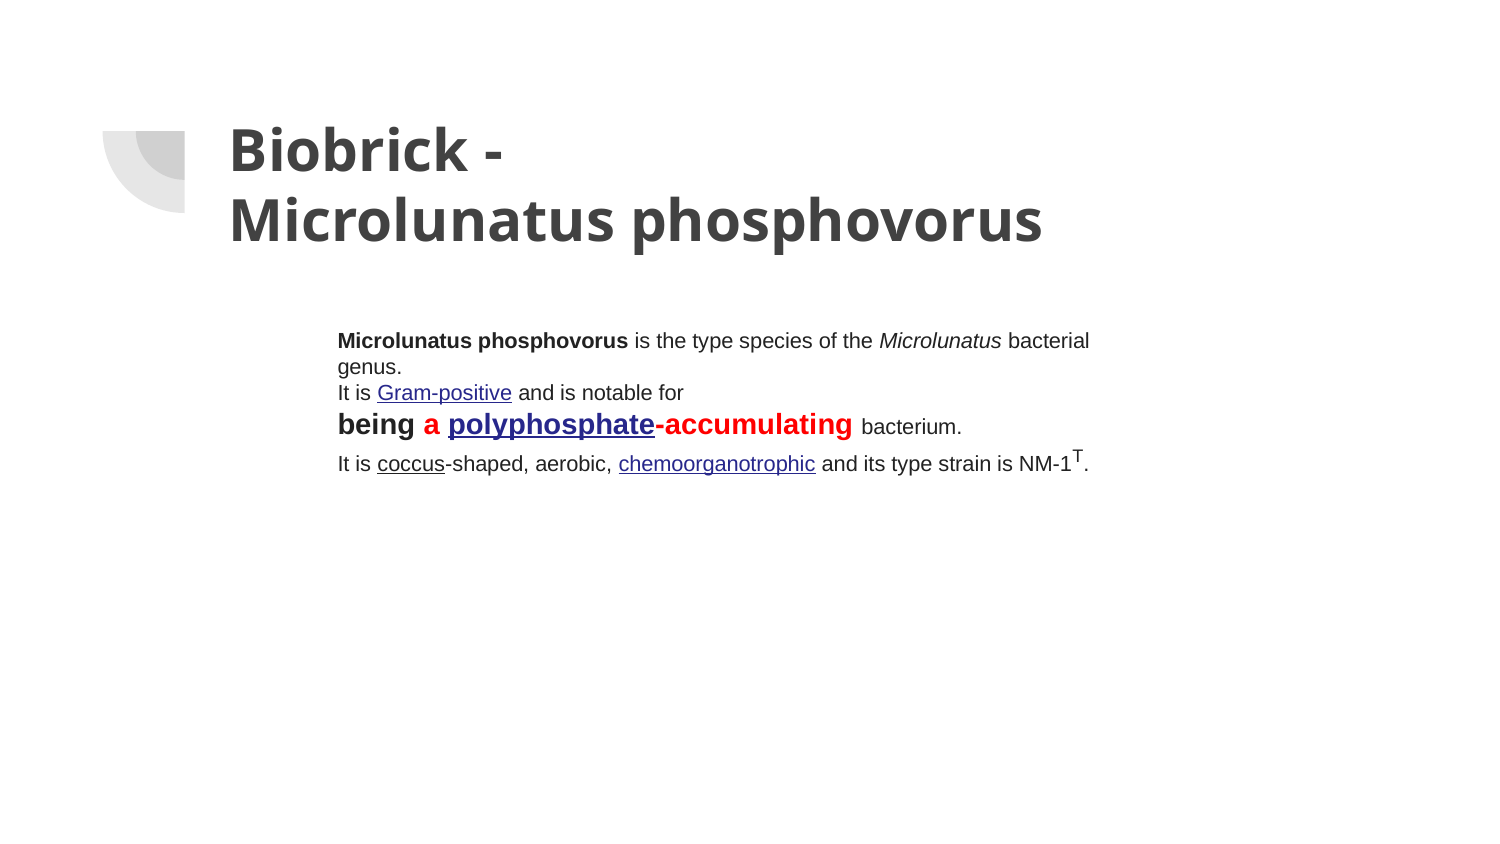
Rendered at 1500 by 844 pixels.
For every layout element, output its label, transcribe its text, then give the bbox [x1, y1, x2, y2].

title Biobrick - Microlunatus phosphovorus [213, 98, 1368, 263]
text_box Microlunatus phosphovorus is the type species of the Microlunatus bacterial genus. It is Gram-positive and is notable for being a polyphosphate-accumulating bacterium. It is coccus-shaped, aerobic, chemoorganotrophic and its type strain is NM-1T. [322, 311, 1153, 740]
